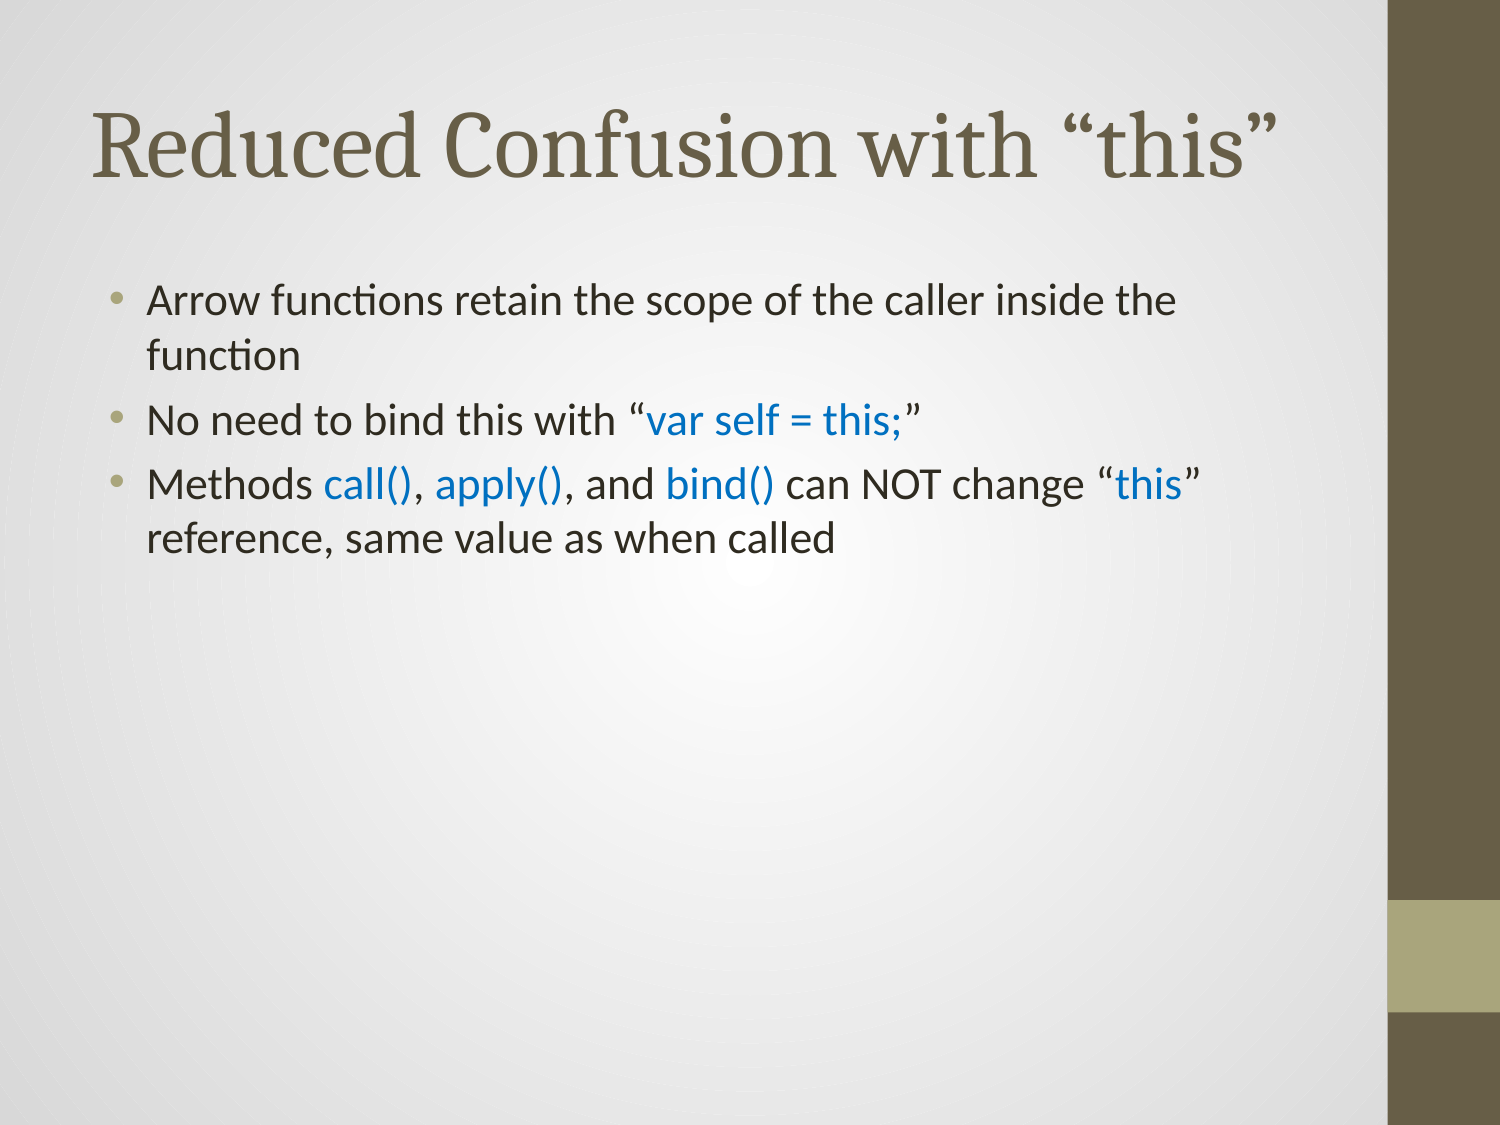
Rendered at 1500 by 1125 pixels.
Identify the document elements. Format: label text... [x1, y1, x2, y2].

title Reduced Confusion with “this” [75, 45, 1325, 233]
list Arrow functions retain the scope of the caller inside the function No need to bind this with “var self = this;” Methods call(), apply(), and bind() can NOT change “this” reference, same value as when called [75, 262, 1325, 1050]
